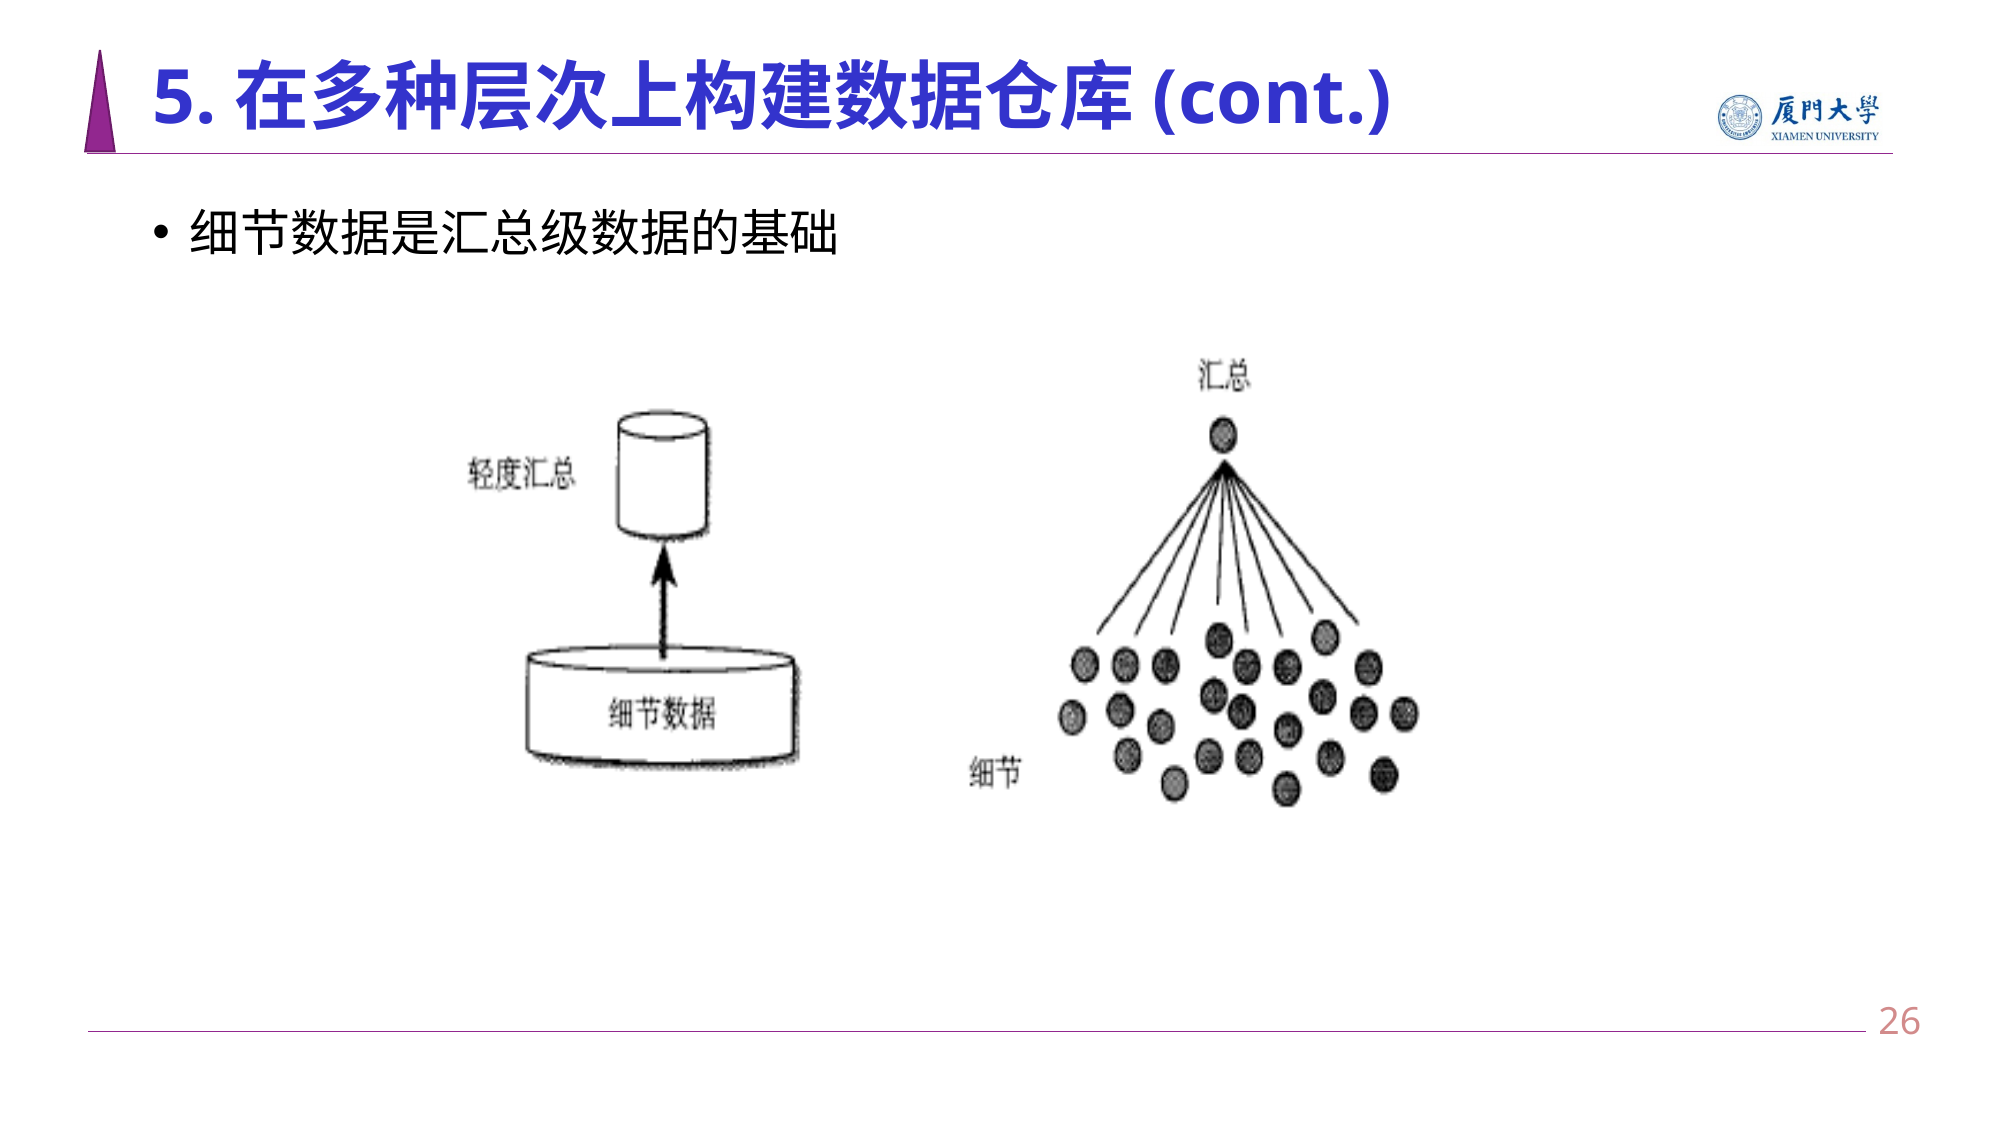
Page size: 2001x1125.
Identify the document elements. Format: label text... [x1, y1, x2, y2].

picture [1863, 92, 1883, 146]
slide_number 25 [1860, 994, 1940, 1051]
list 细节数据是汇总级数据的基础 [137, 188, 1863, 1014]
title 5.在多种层次上构建数据仓库(cont.) [137, 40, 1863, 159]
picture [397, 336, 1577, 855]
